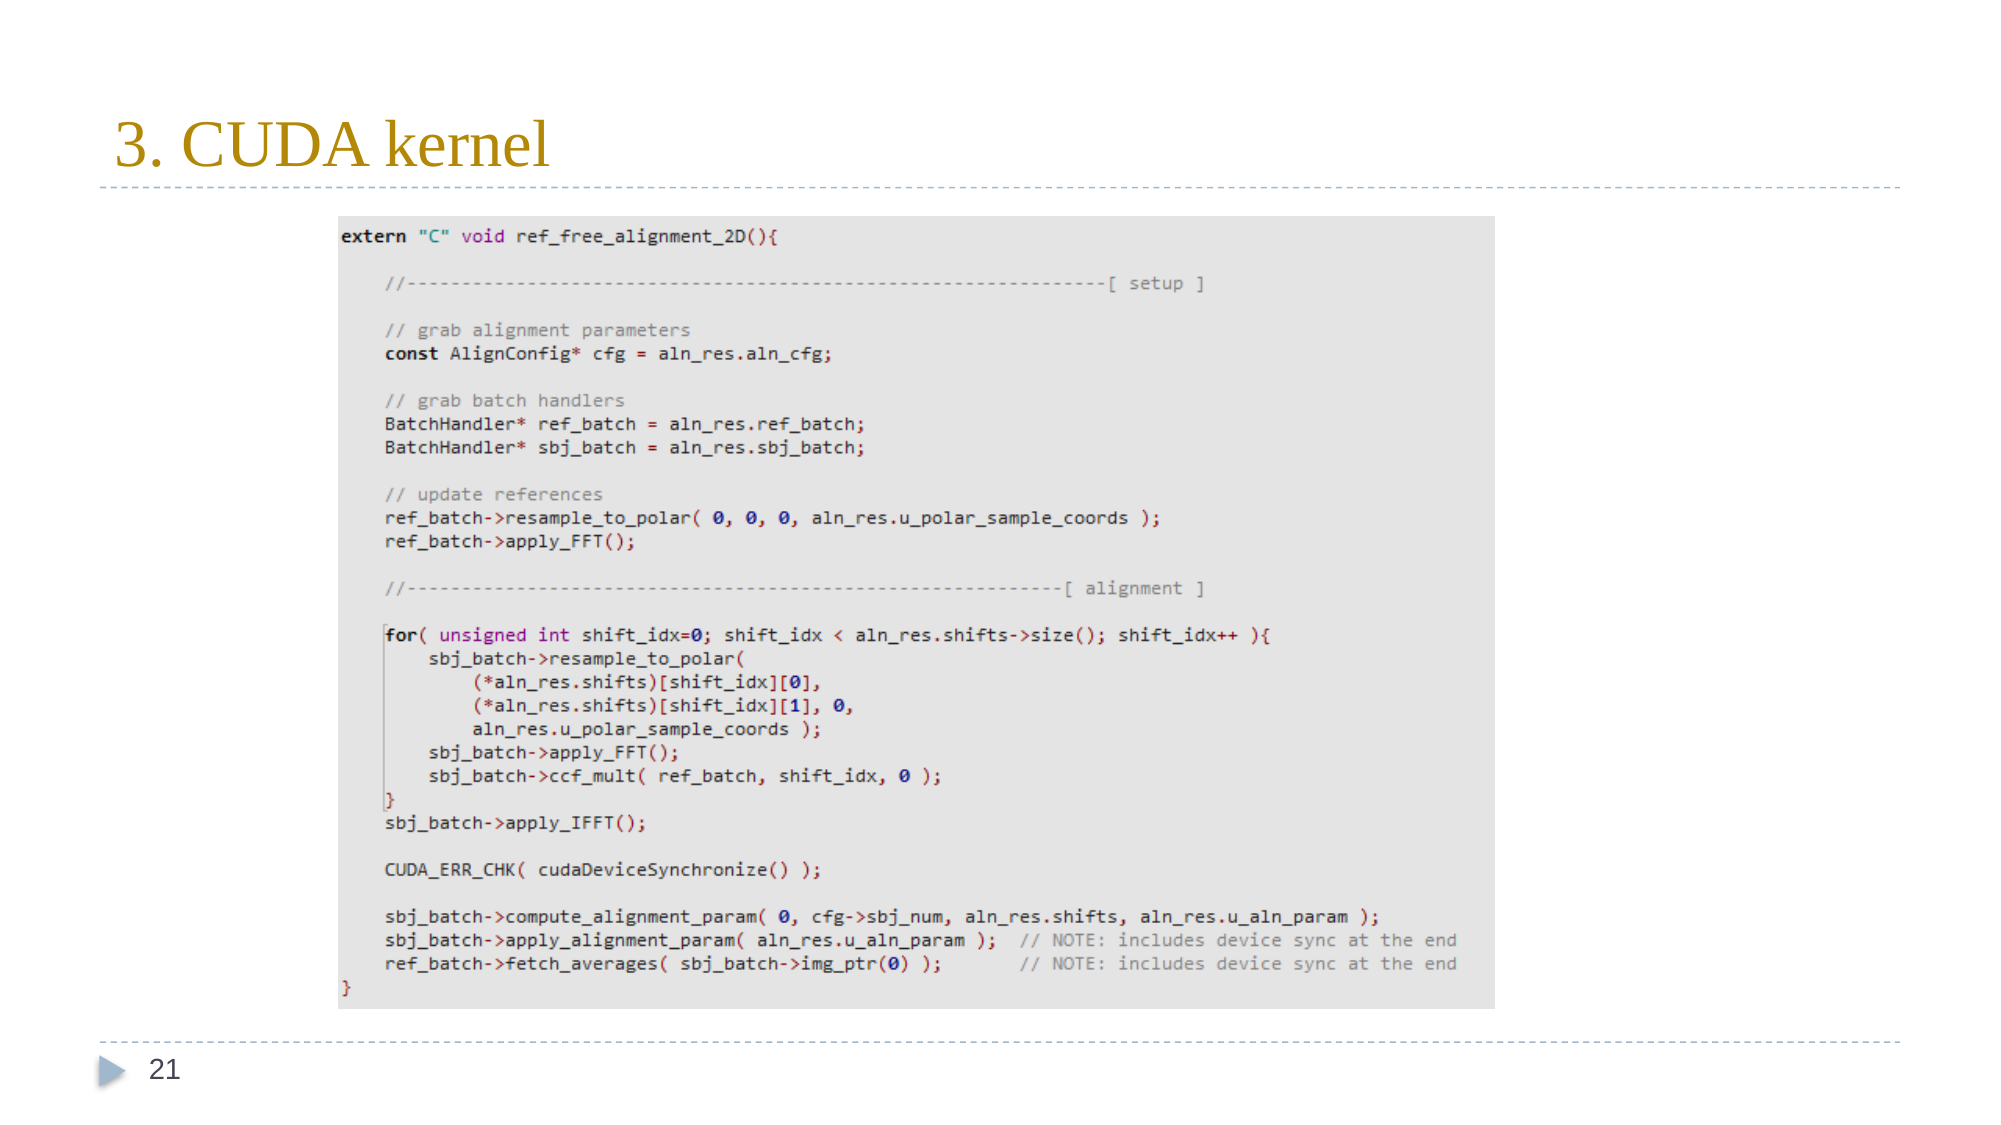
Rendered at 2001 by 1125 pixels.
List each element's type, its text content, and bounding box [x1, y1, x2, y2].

slide_number 21 [134, 1042, 568, 1103]
picture [338, 215, 1495, 1009]
title 3. CUDA kernel [99, 24, 1901, 188]
